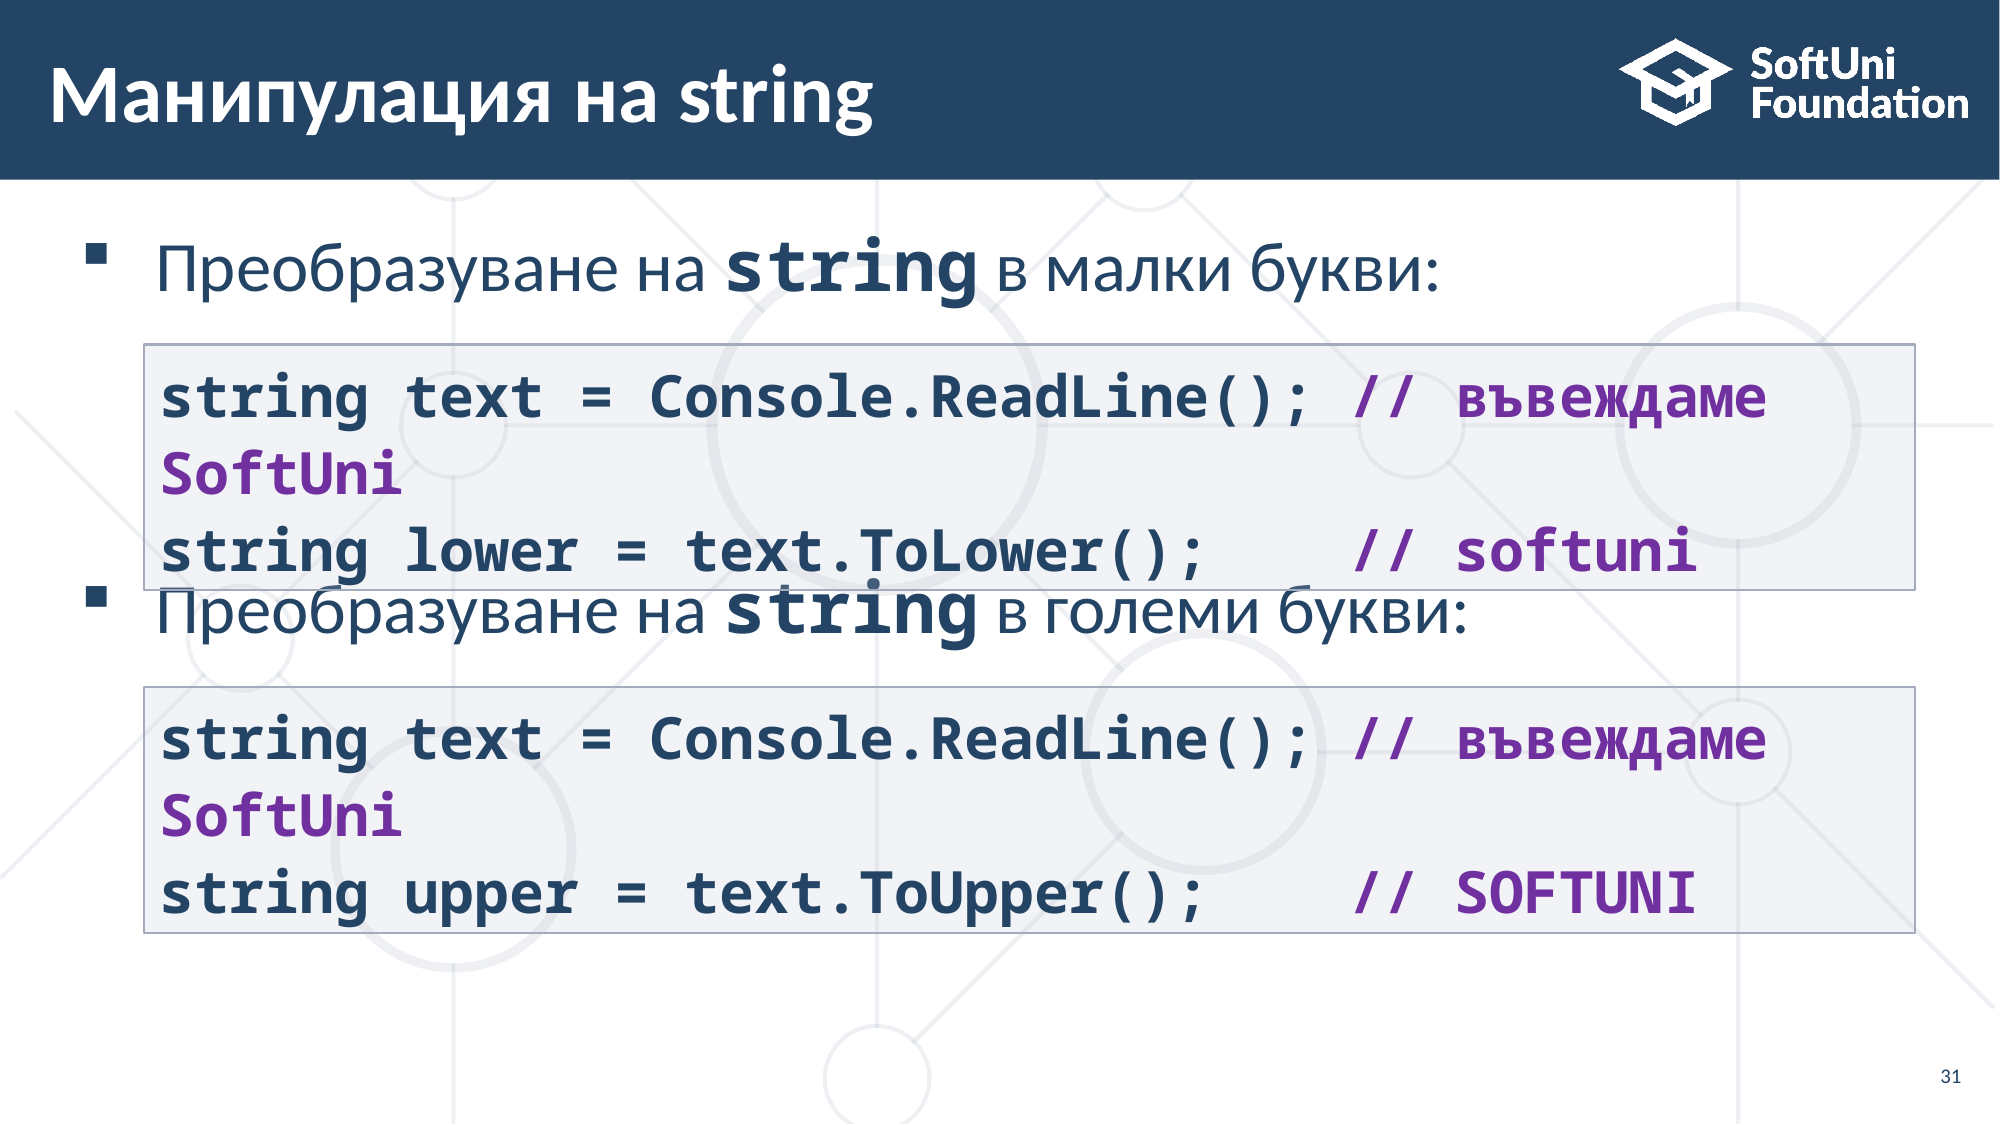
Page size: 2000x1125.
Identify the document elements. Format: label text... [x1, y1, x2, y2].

text_box string text = Console.ReadLine(); // въвеждаме SoftUni string lower = text.ToLower(); // softuni [144, 344, 1915, 591]
text_box string text = Console.ReadLine(); // въвеждаме SoftUni string upper = text.ToUpper(); // SOFTUNI [144, 687, 1915, 933]
title Манипулация на string [31, 16, 1591, 162]
slide_number 31 [1896, 1049, 1968, 1101]
list Преобразуване на string в малки букви: Преобразуване на string в големи букви: [62, 210, 1691, 1076]
picture [1618, 38, 1968, 126]
